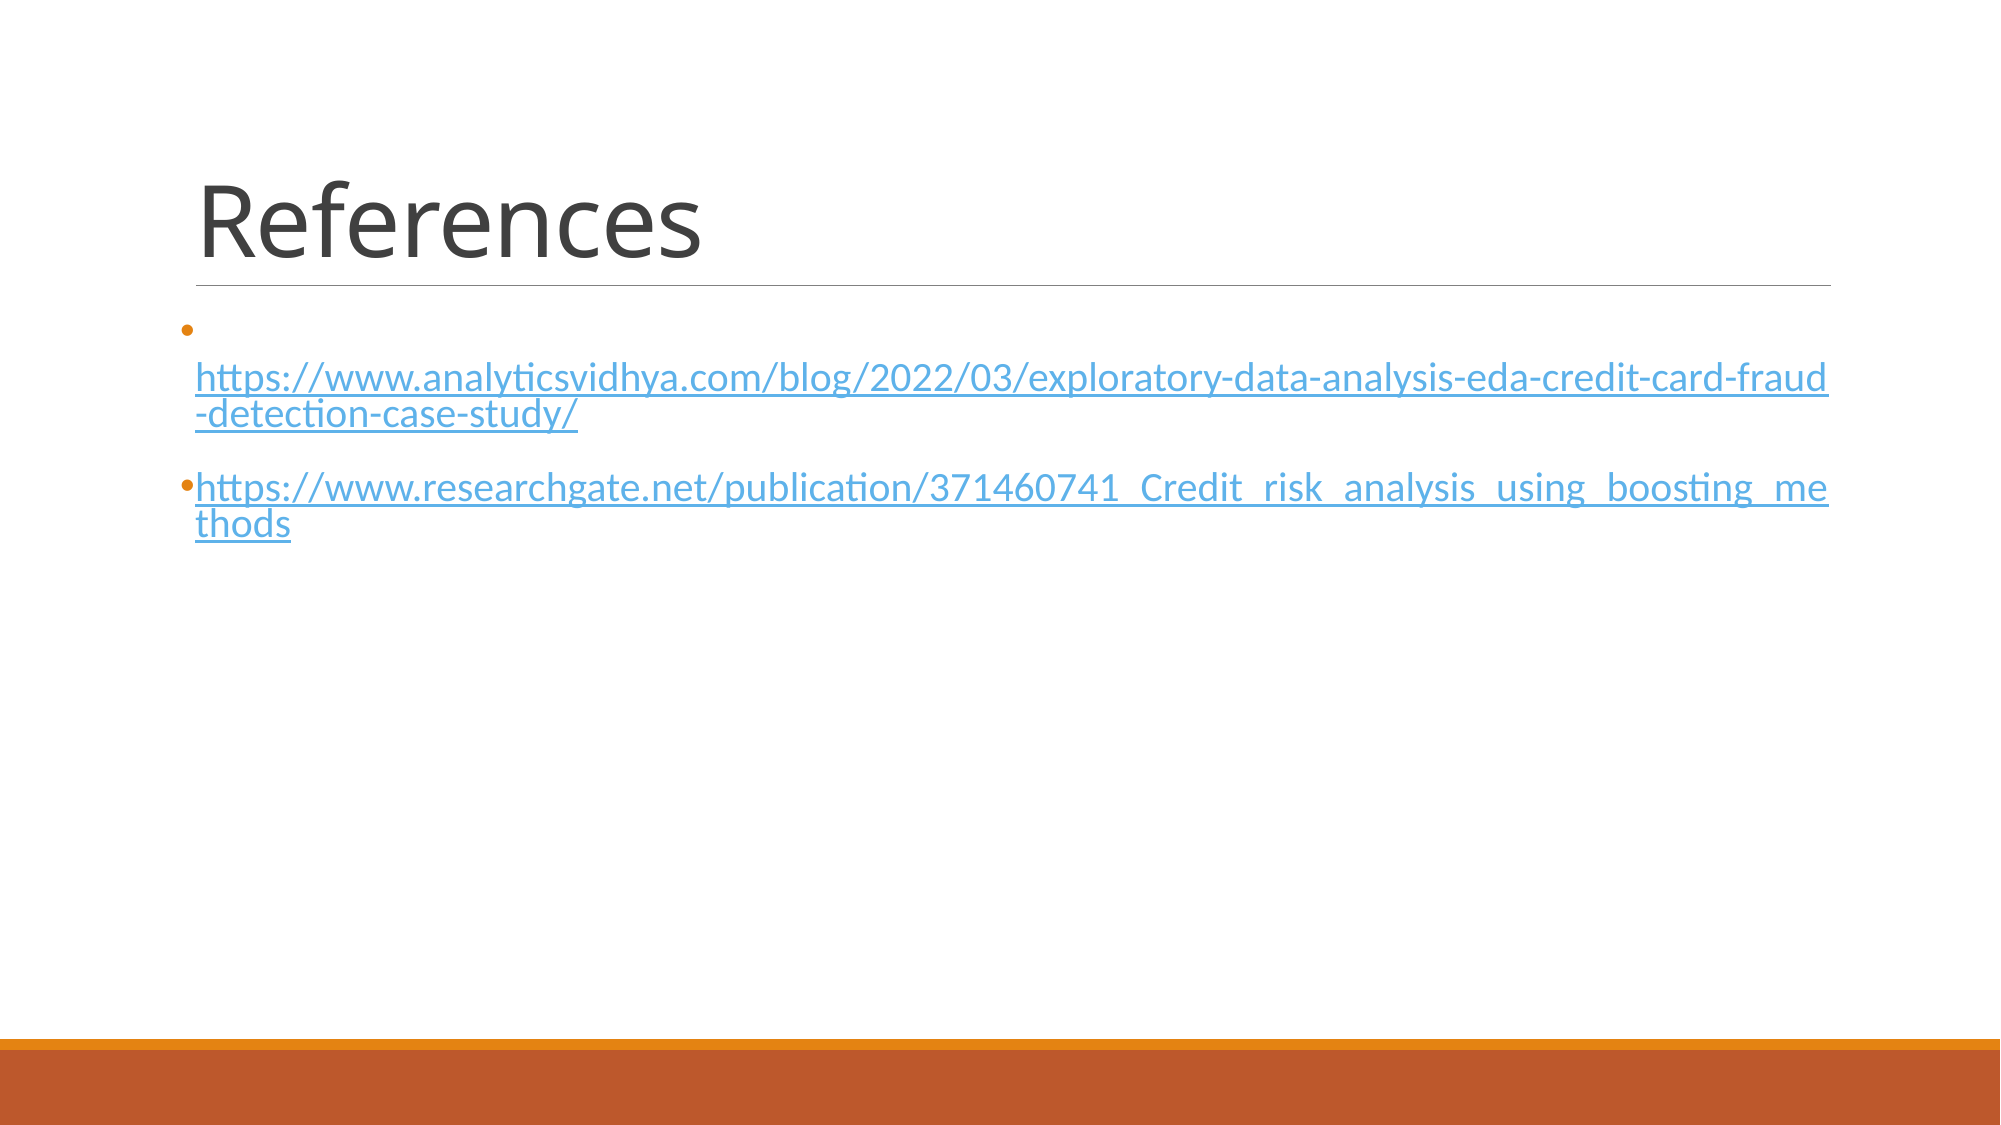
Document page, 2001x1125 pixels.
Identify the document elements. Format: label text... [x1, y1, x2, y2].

title References [180, 47, 1830, 285]
list https://www.analyticsvidhya.com/blog/2022/03/exploratory-data-analysis-eda-credit-card-fraud-detection-case-study/ https://www.researchgate.net/publication/371460741_Credit_risk_analysis_using_boosting_methods [180, 302, 1830, 963]
